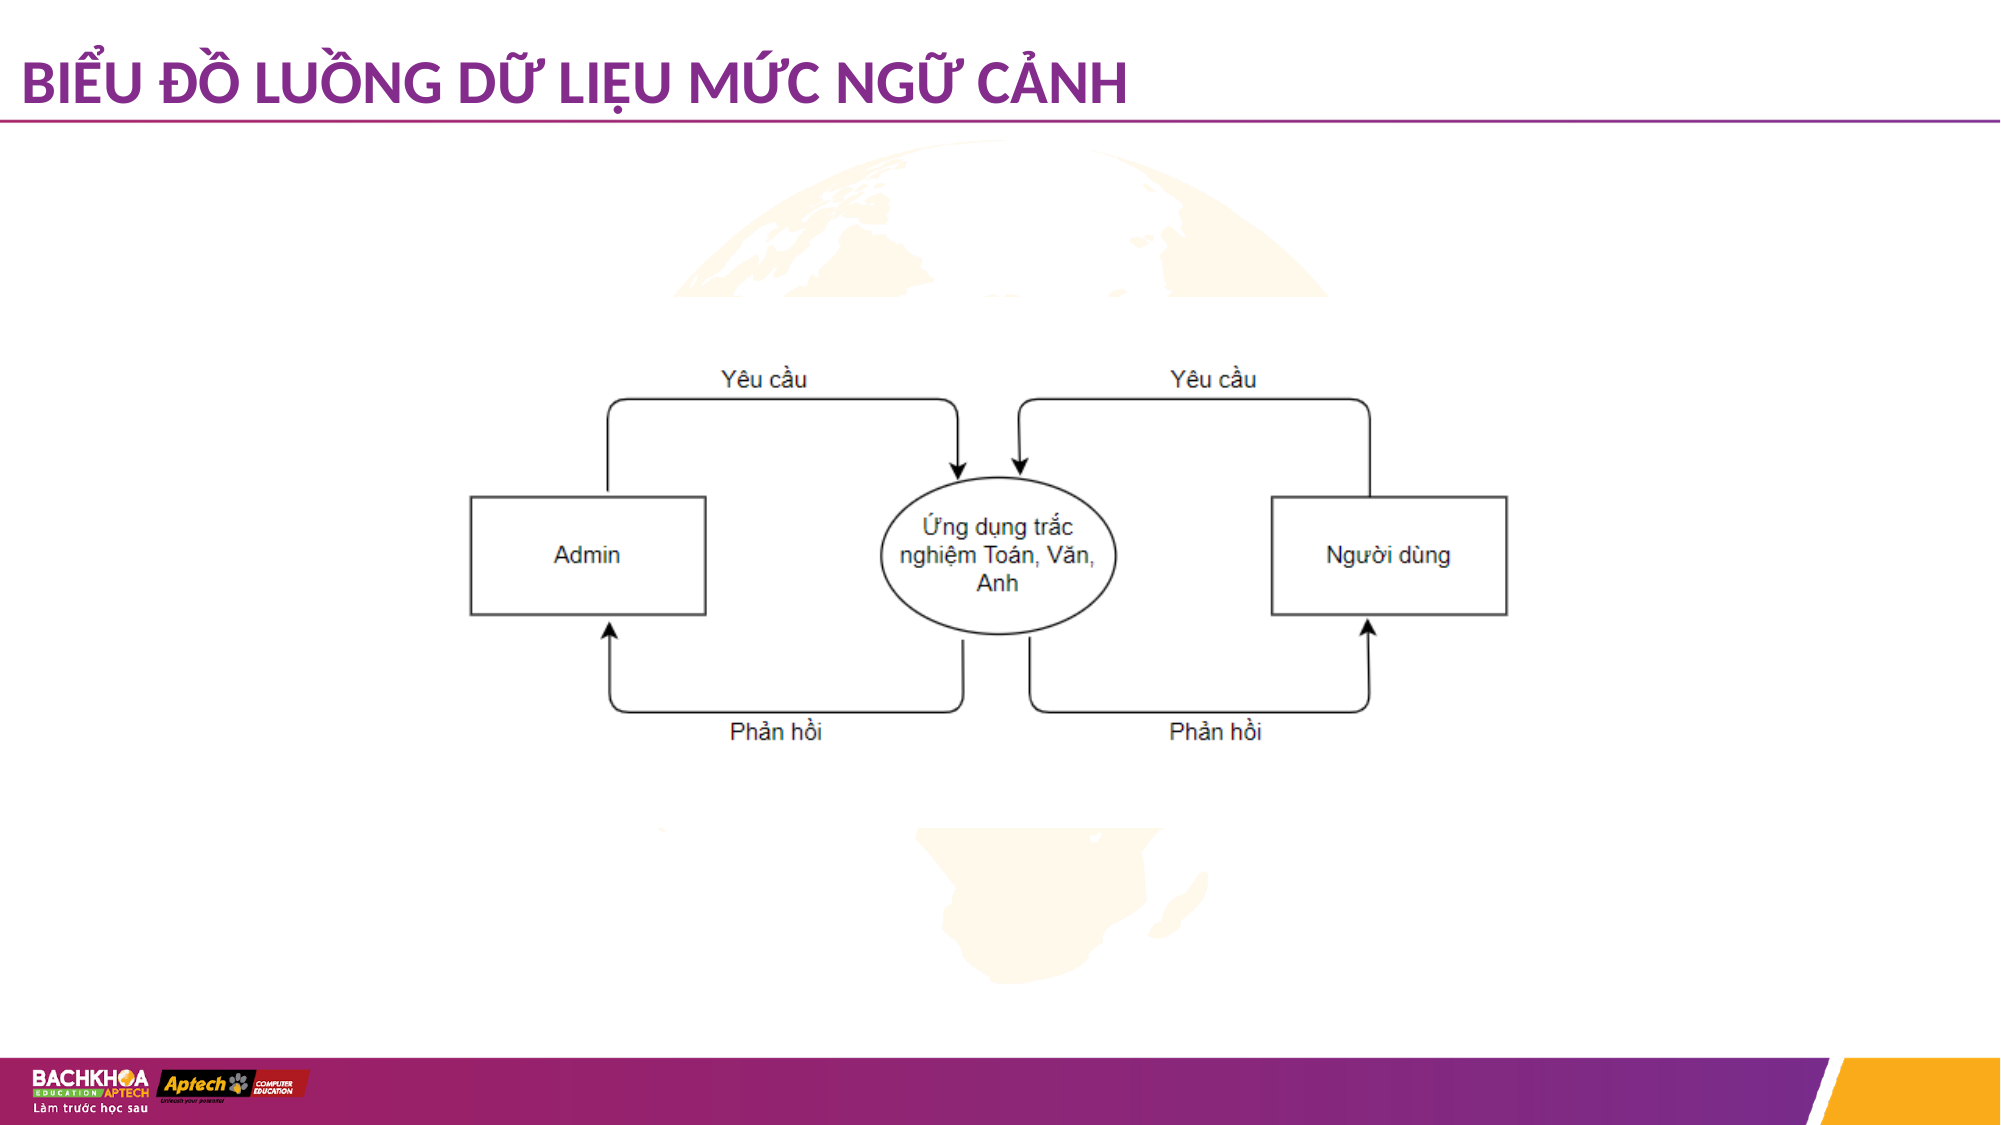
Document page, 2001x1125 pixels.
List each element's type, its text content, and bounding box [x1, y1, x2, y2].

picture [0, 0, 2001, 1125]
title BIỂU ĐỒ LUỒNG DỮ LIỆU MỨC NGỮ CẢNH [6, 0, 1732, 168]
